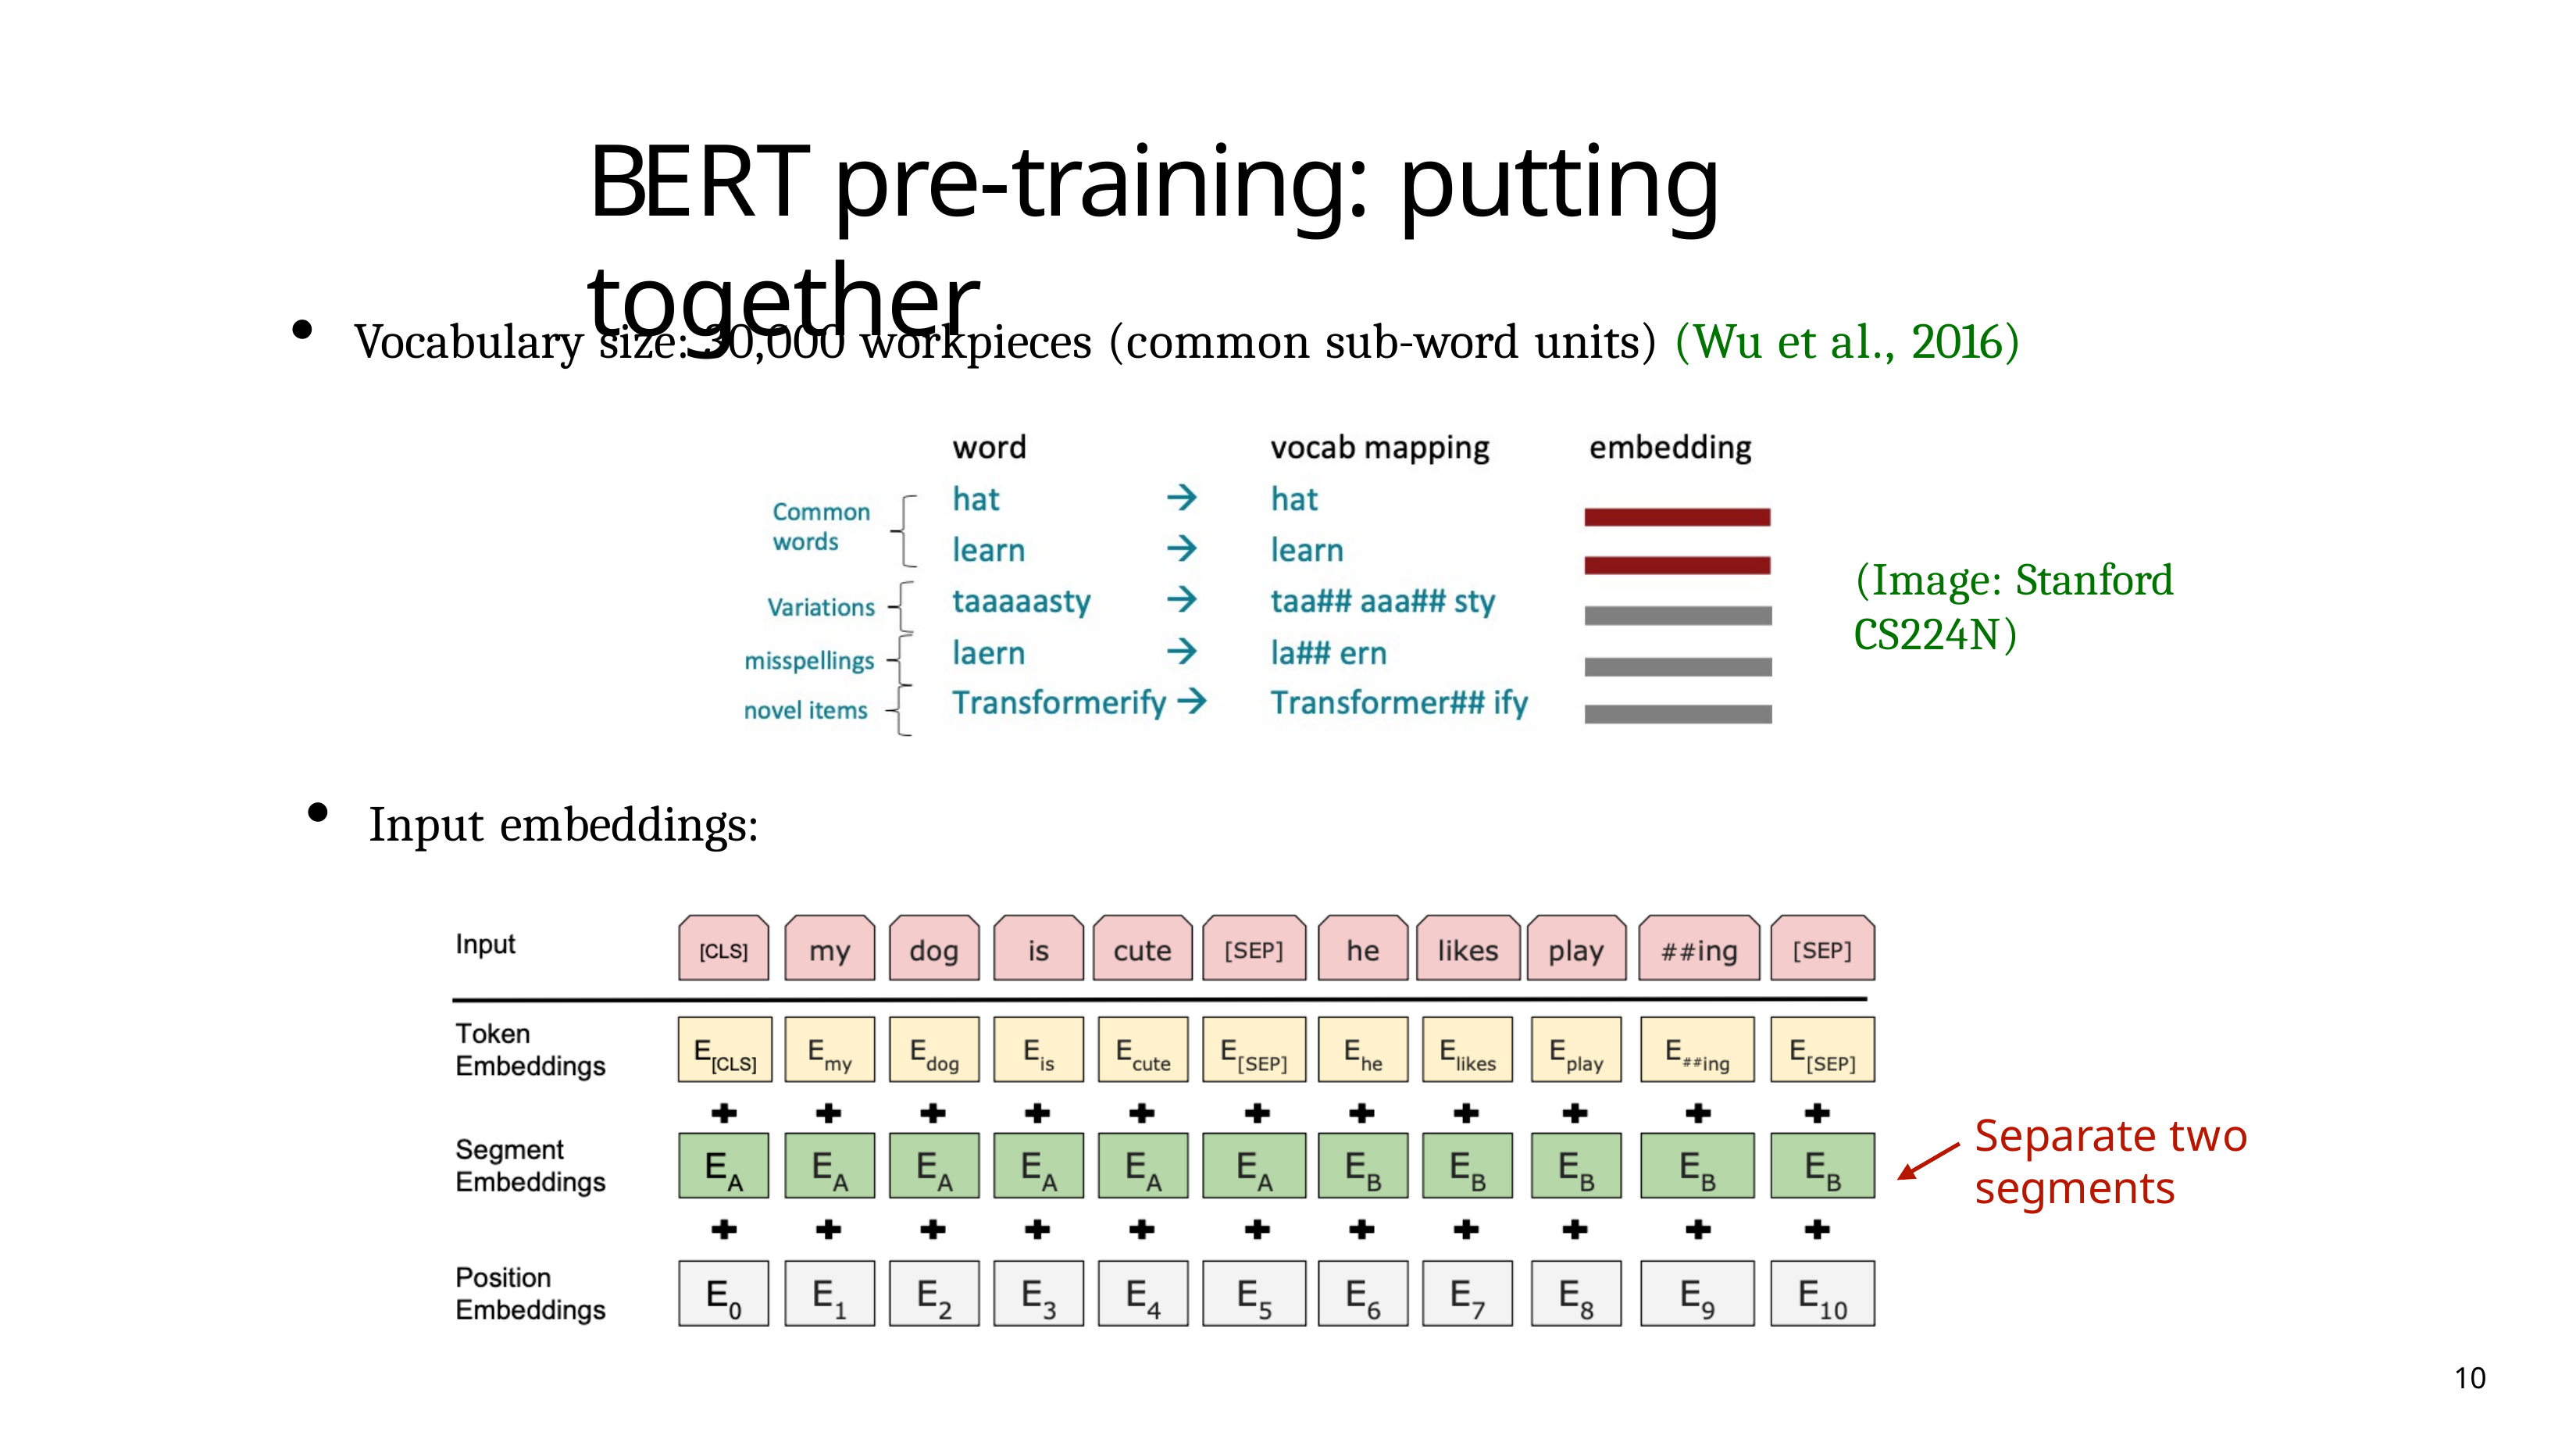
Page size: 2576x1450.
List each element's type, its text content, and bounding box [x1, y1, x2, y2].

text_box Separate two segments [1973, 1105, 2446, 1212]
title BERT pre-training: putting together [583, 115, 1992, 305]
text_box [1896, 1141, 1962, 1180]
text_box Input embeddings: [304, 788, 790, 852]
slide_number 10 [2452, 1358, 2489, 1450]
text_box Vocabulary size: 30,000 workpieces (common sub-word units) (Wu et al., 2016) [288, 305, 2139, 369]
text_box (Image: Stanford CS224N) [1853, 548, 2197, 659]
picture [451, 914, 1876, 1327]
picture [745, 433, 1772, 738]
